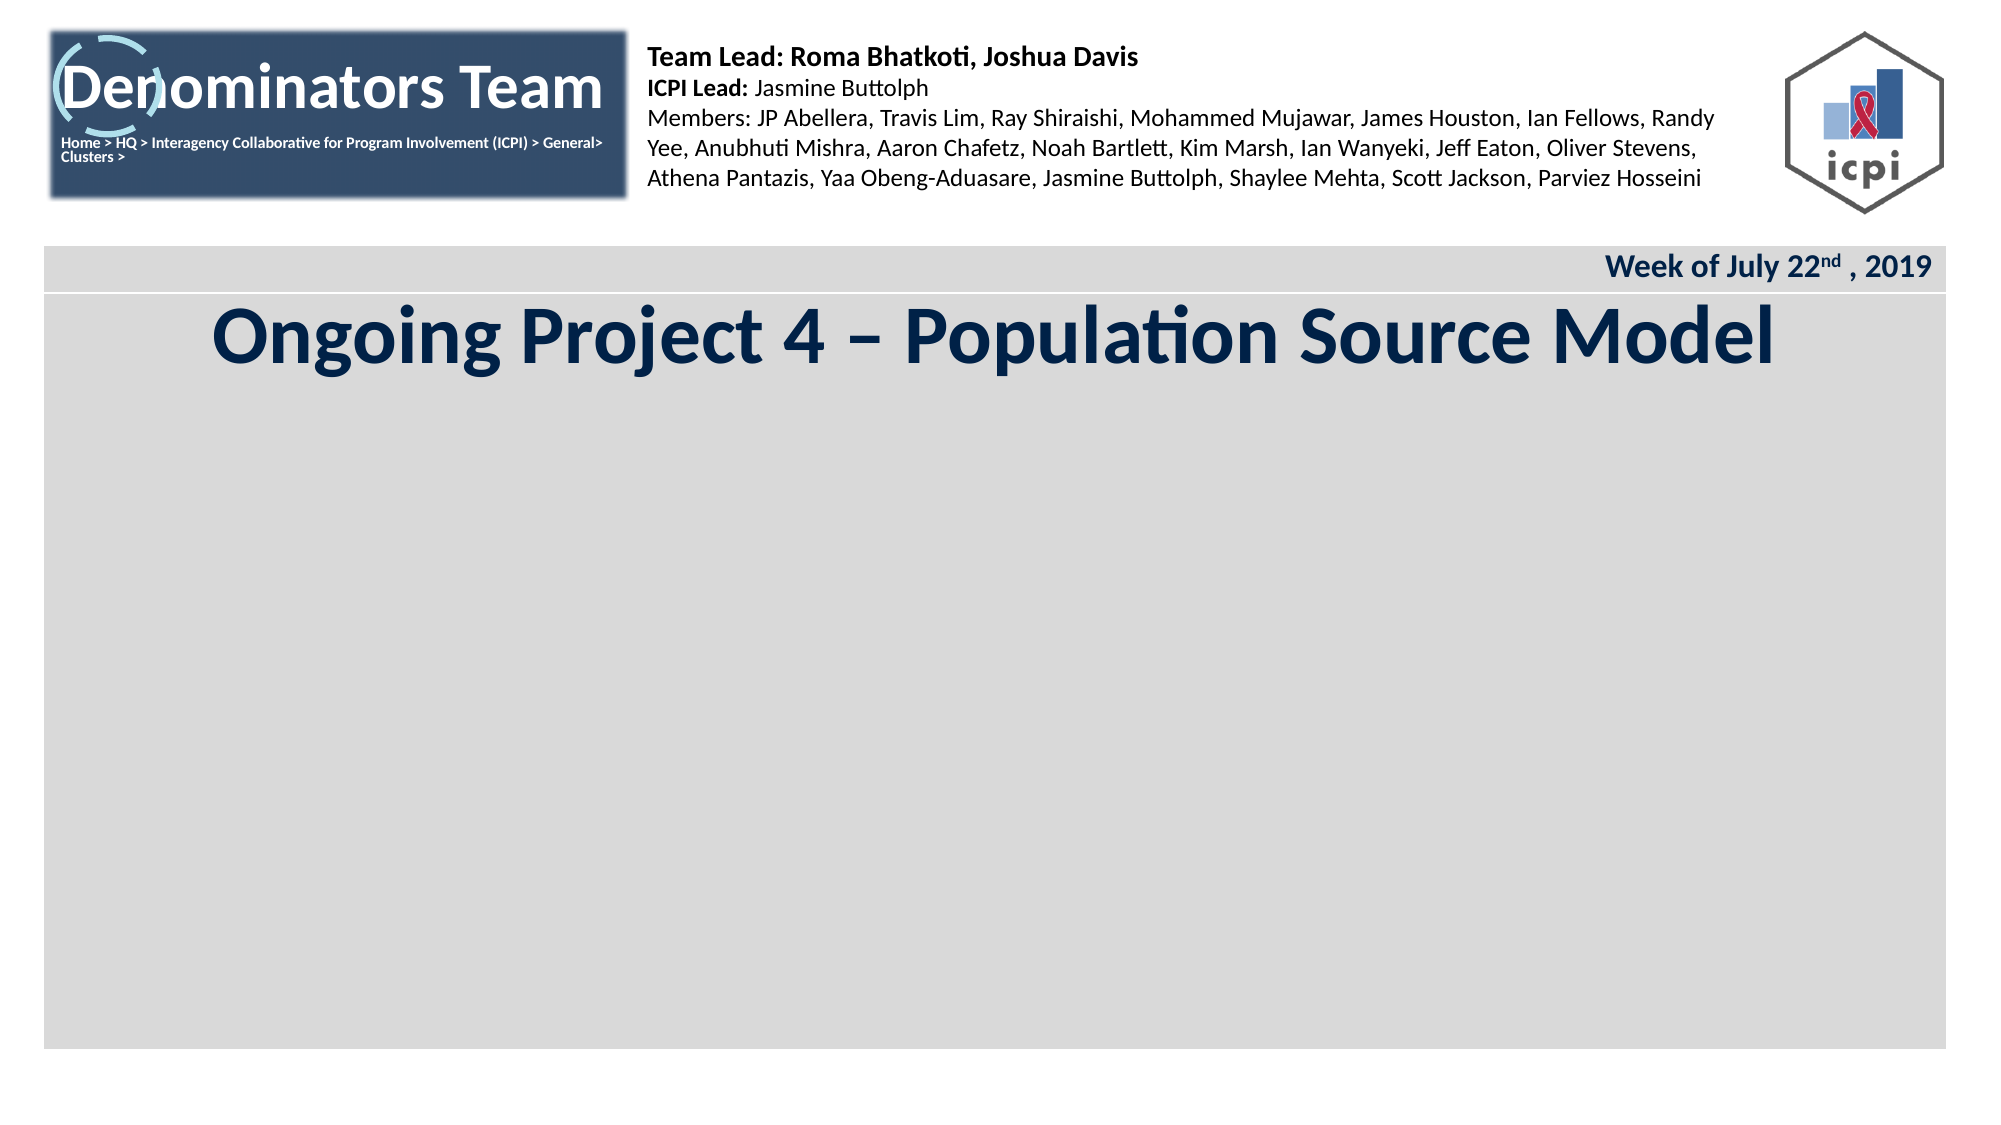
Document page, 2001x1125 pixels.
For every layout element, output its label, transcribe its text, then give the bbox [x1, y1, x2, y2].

table_header Week of July 22nd , 2019 [44, 246, 1946, 292]
table_cell Ongoing Project 4 – Population Source Model [44, 294, 1946, 1049]
text_box [56, 38, 160, 135]
text_box Team Lead: Roma Bhatkoti, Joshua Davis ICPI Lead: Jasmine Buttolph Members: JP Abellera, Travis Lim, Ray Shiraishi, Mohammed Mujawar, James Houston, Ian Fellows, Randy Yee, Anubhuti Mishra, Aaron Chafetz, Noah Bartlett, Kim Marsh, Ian Wanyeki, Jeff Eaton, Oliver Stevens, Athena Pantazis, Yaa Obeng-Aduasare, Jasmine Buttolph, Shaylee Mehta, Scott Jackson, Parviez Hosseini [632, 29, 1746, 199]
text_box Denominators Team Home > HQ > Interagency Collaborative for Program Involvement (ICPI) > General> Clusters > [55, 35, 622, 194]
picture [1785, 31, 1944, 217]
